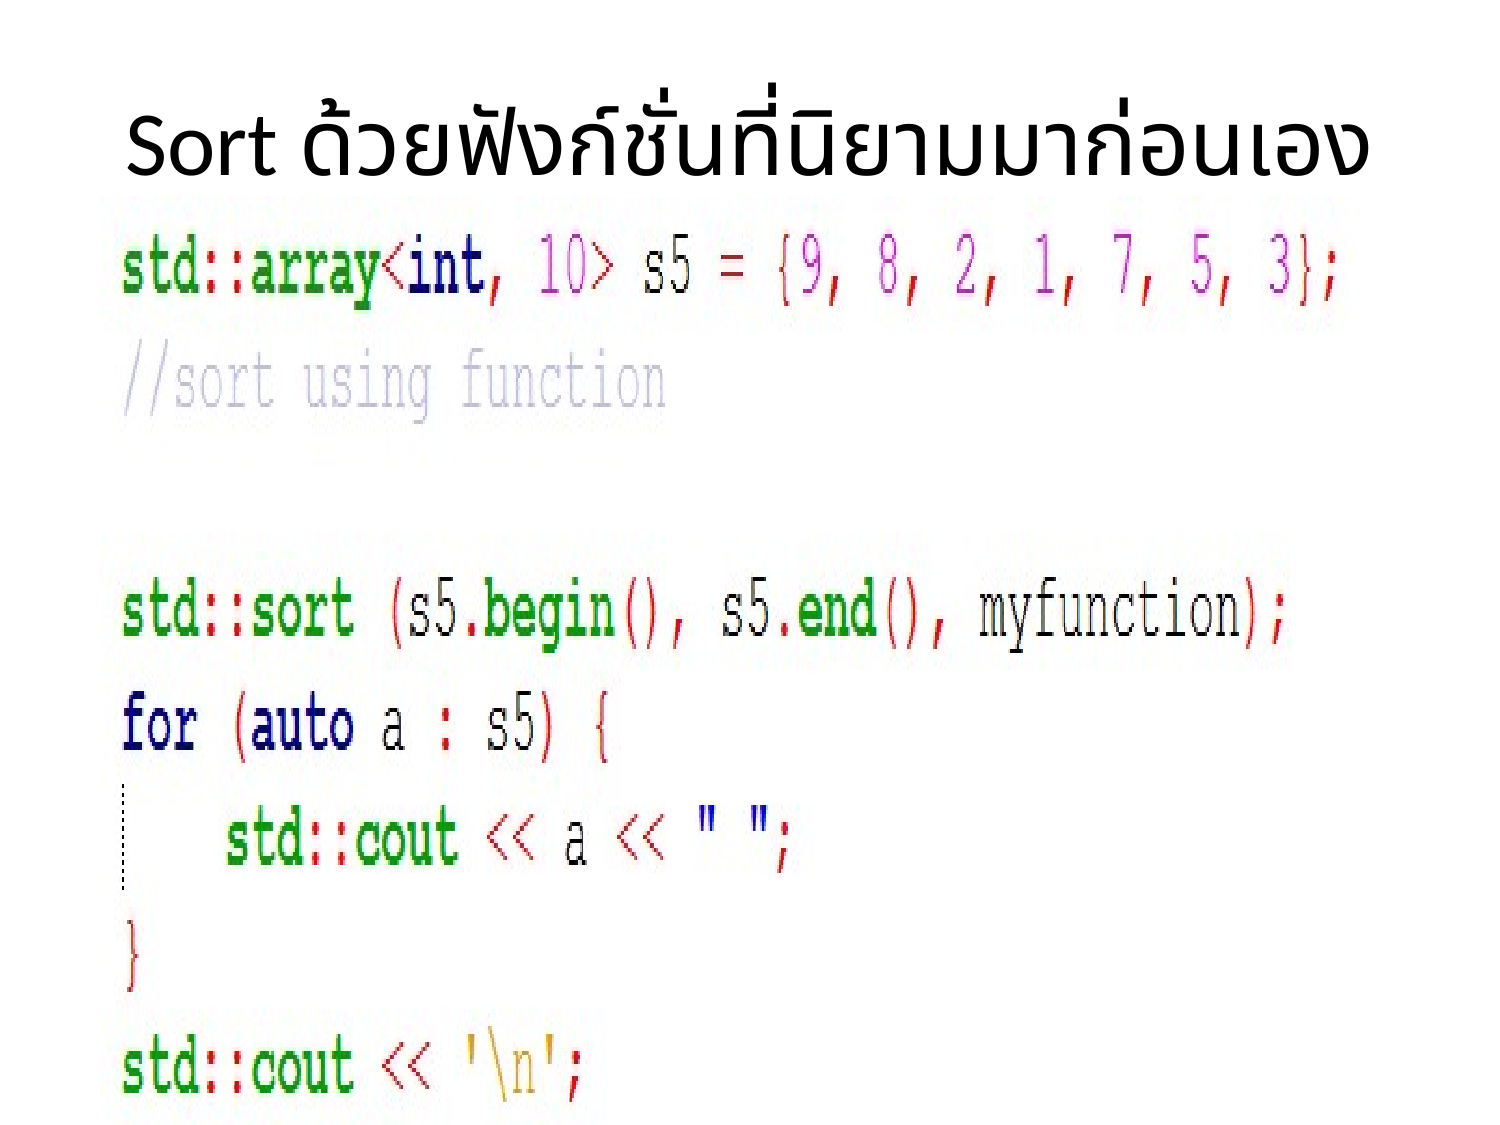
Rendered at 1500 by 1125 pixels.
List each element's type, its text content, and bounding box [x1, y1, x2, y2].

title Sort ด้วยฟังก์ชั่นที่นิยามมาก่อนเอง [75, 45, 1425, 233]
picture [100, 196, 1361, 1125]
